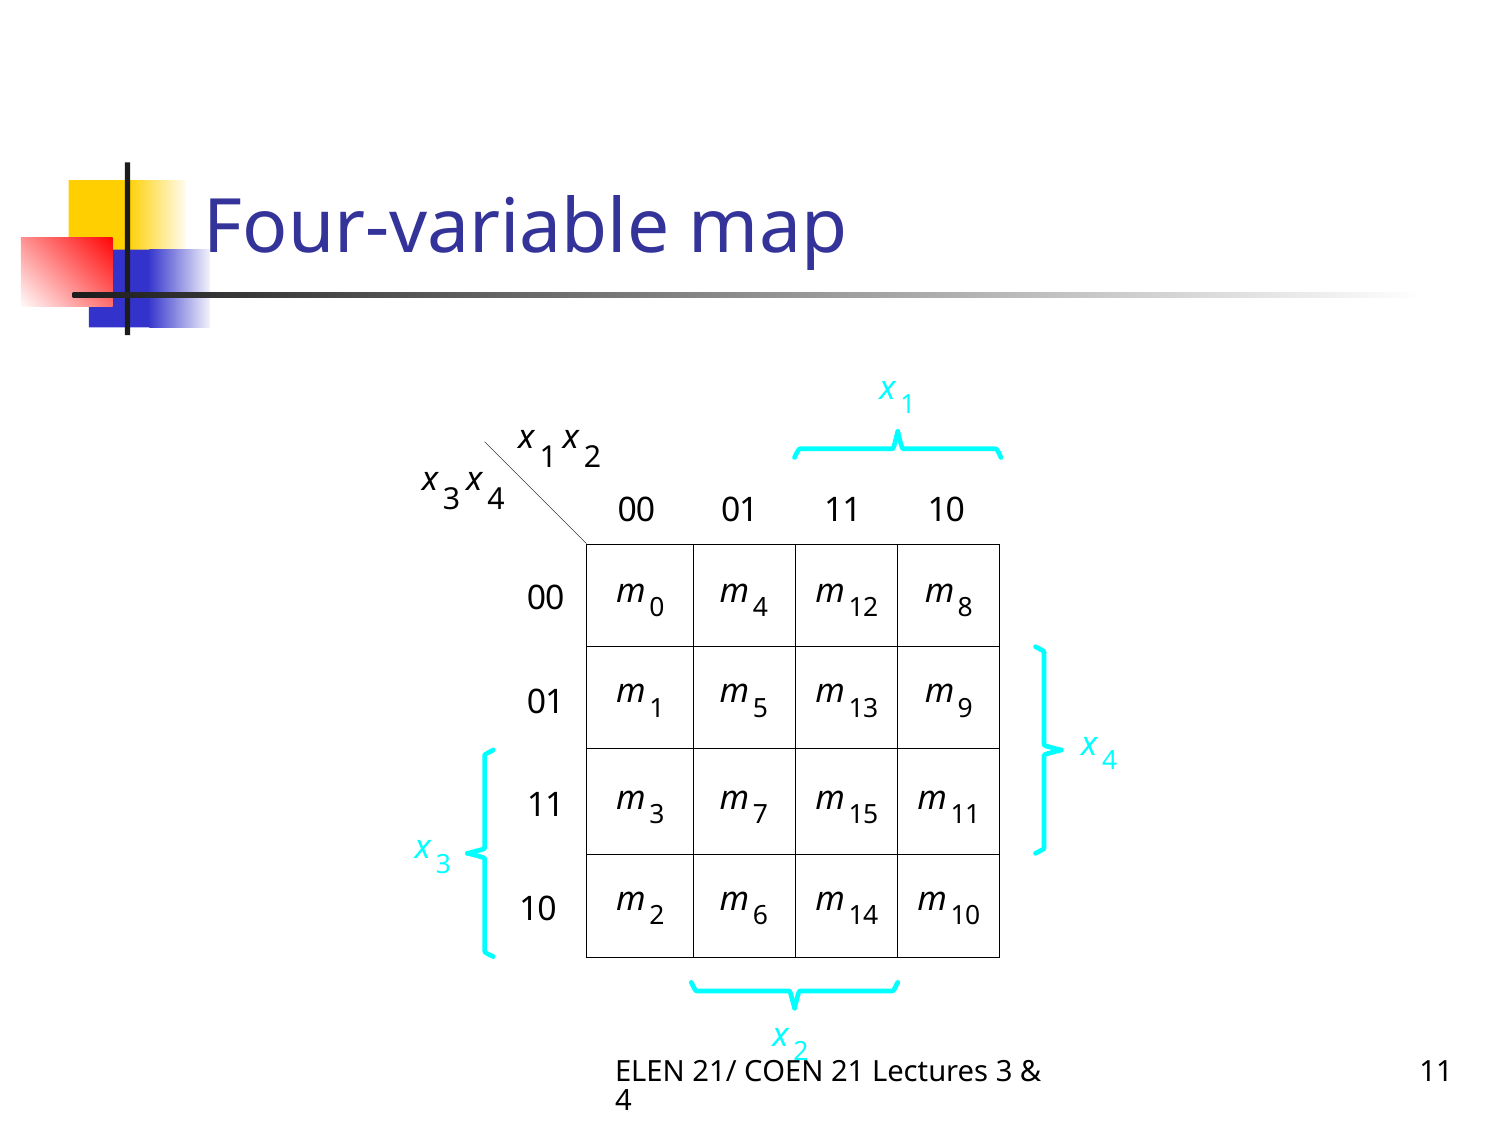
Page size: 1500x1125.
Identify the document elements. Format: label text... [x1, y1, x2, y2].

slide_number 11 [1154, 1023, 1468, 1100]
picture [405, 358, 1126, 1069]
footer ELEN 21/ COEN 21 Lectures 3 & 4 [599, 1076, 1076, 1100]
title Four-variable map [188, 34, 1468, 276]
